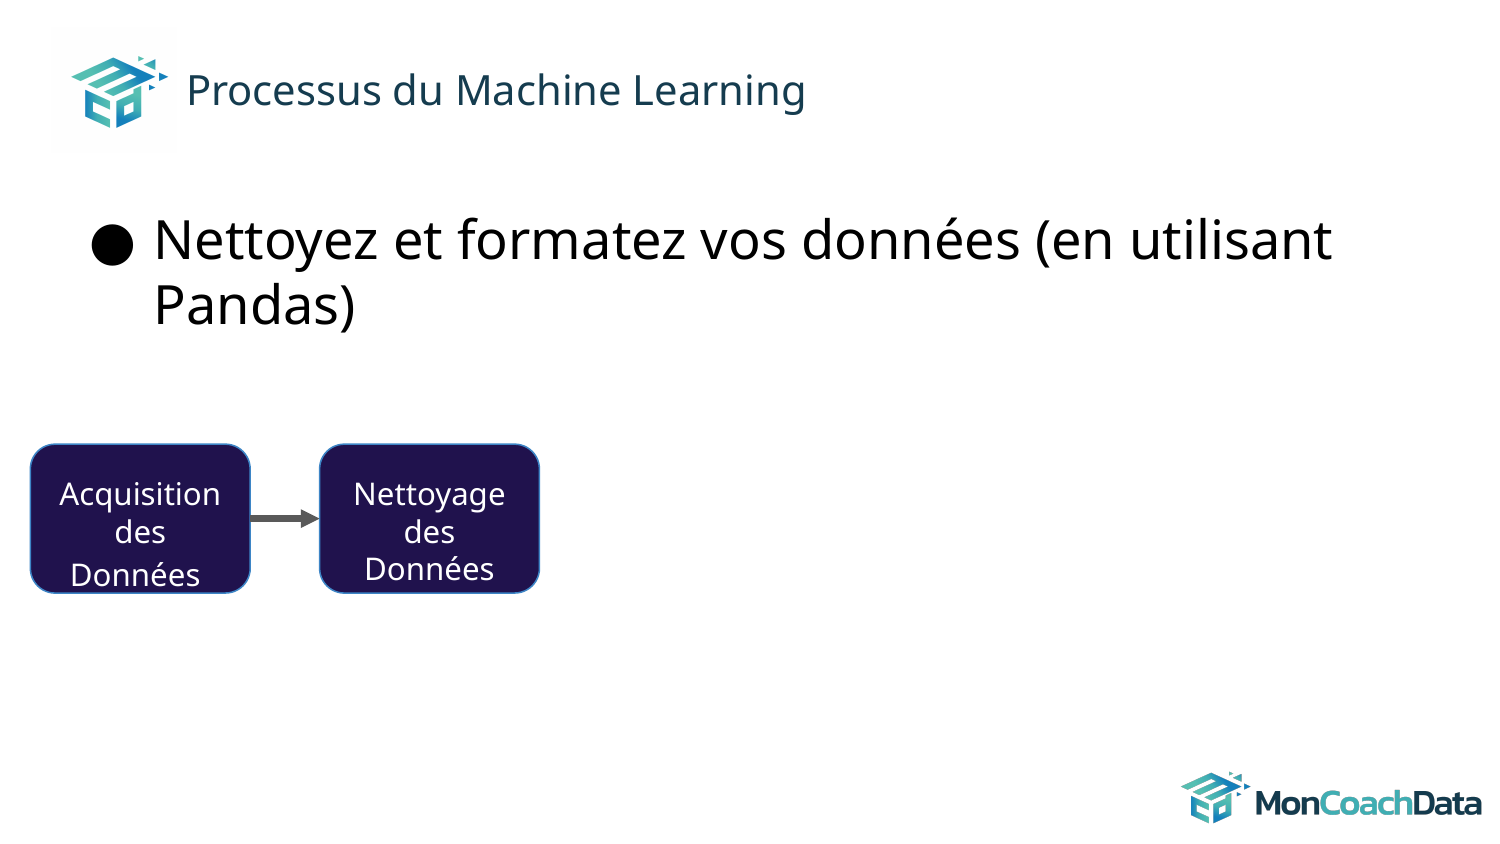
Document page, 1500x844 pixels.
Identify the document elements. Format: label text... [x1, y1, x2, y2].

text_box Nettoyage des Données [319, 459, 540, 560]
picture [51, 27, 177, 153]
text_box Acquisition des Données [30, 459, 251, 560]
title Processus du Machine Learning [171, 48, 1449, 143]
text_box [319, 560, 540, 594]
picture [1162, 750, 1500, 844]
text_box [32, 444, 249, 459]
text_box Nettoyez et formatez vos données (en utilisant Pandas) [63, 190, 1451, 322]
text_box [321, 444, 538, 459]
text_box [170, 34, 1330, 157]
text_box [30, 560, 251, 594]
